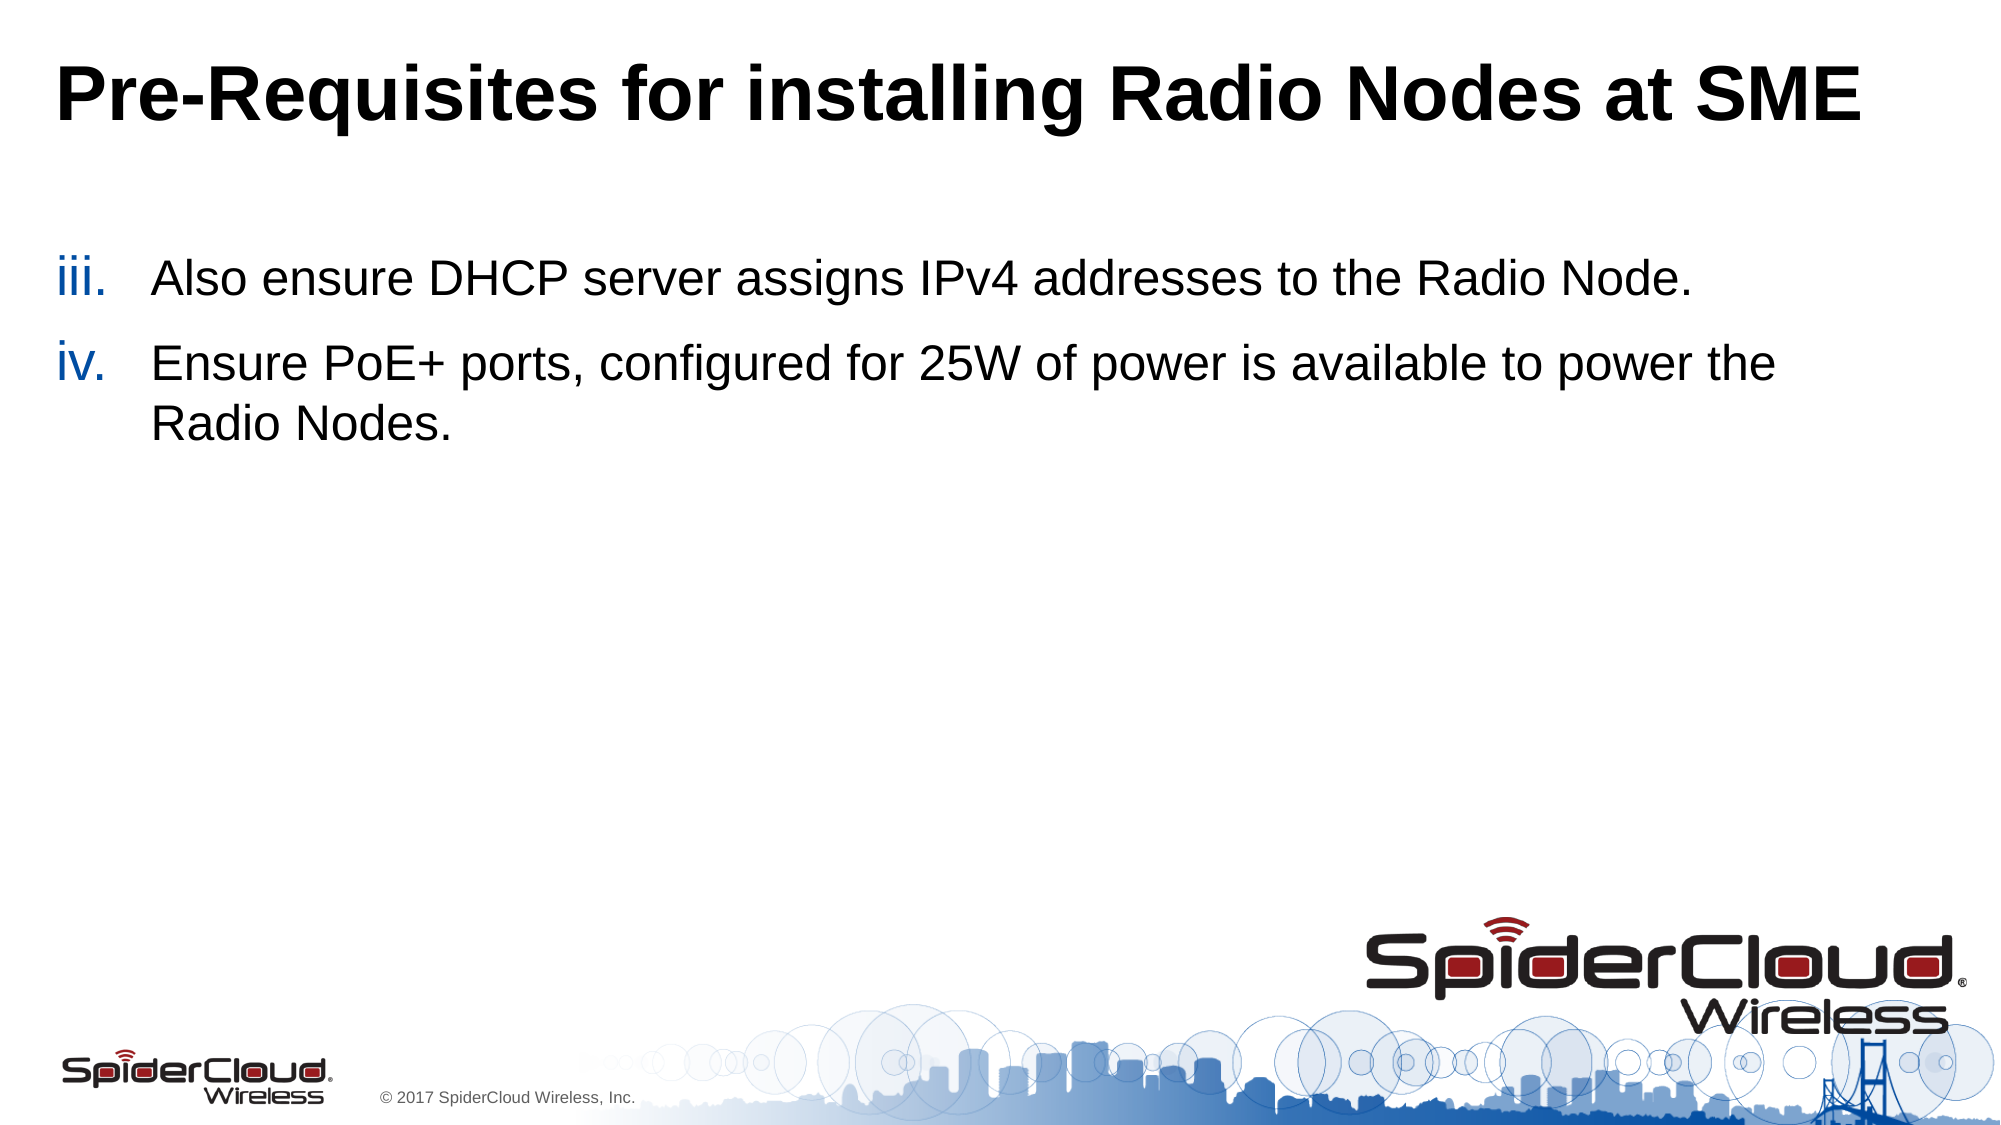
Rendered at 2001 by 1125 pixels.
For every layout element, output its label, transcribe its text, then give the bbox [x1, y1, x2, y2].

picture [440, 917, 2000, 1125]
list Also ensure DHCP server assigns IPv4 addresses to the Radio Node. Ensure PoE+ ports, configured for 25W of power is available to power the Radio Nodes. [41, 238, 1921, 936]
picture [60, 1047, 334, 1106]
title Pre-Requisites for installing Radio Nodes at SME [40, 45, 1920, 209]
